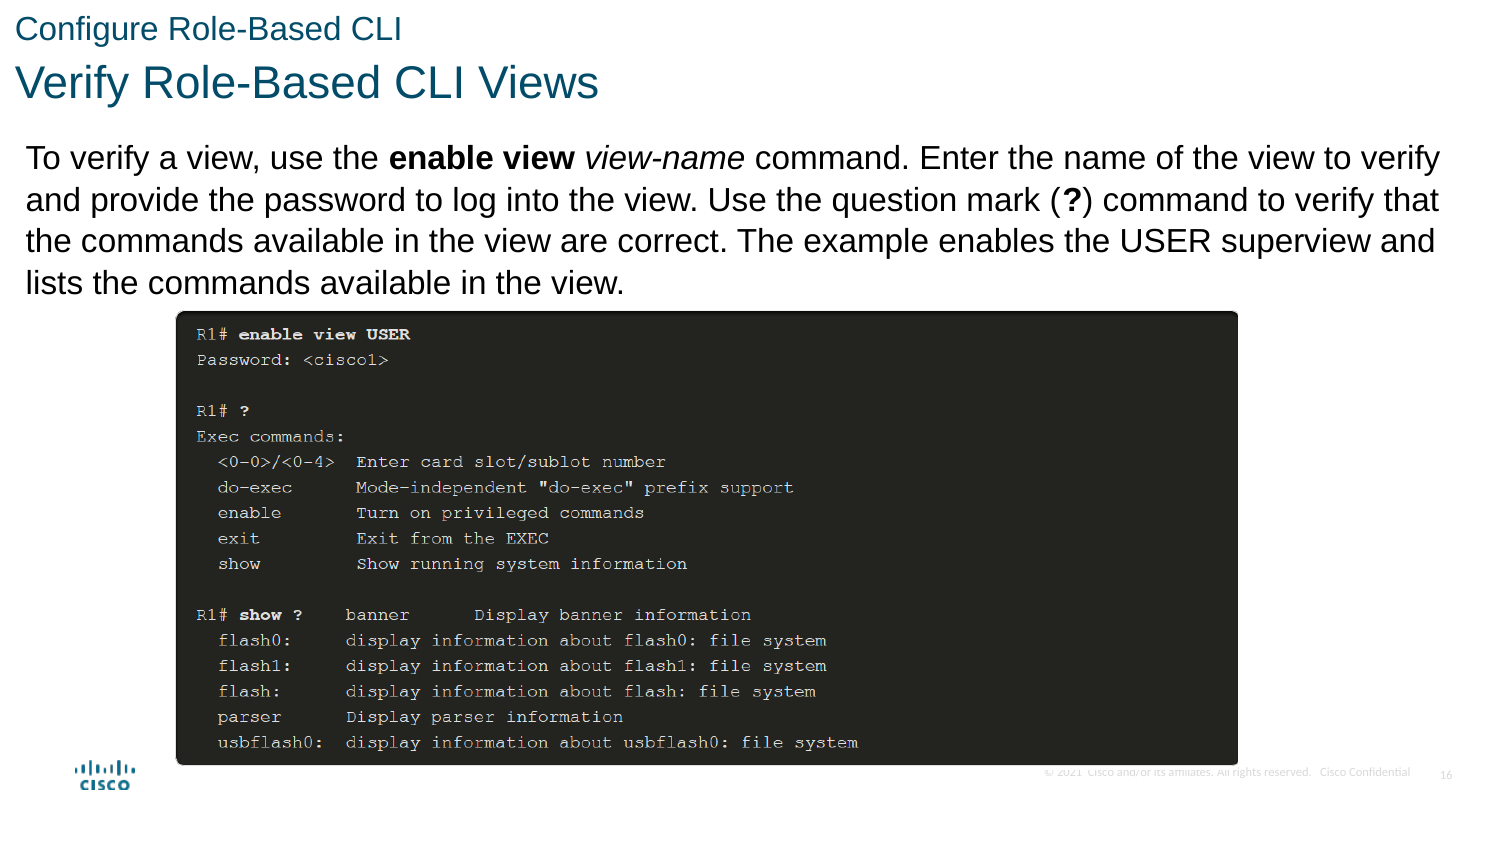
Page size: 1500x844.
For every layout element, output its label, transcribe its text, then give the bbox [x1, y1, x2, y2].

text_box To verify a view, use the enable view view-name command. Enter the name of the view to verify and provide the password to log into the view. Use the question mark (?) command to verify that the commands available in the view are correct. The example enables the USER superview and lists the commands available in the view. [10, 126, 1481, 277]
picture [75, 759, 135, 790]
slide_number 16 [1425, 759, 1500, 797]
list Configure Role-Based CLI [0, 0, 1500, 45]
list Verify Role-Based CLI Views [0, 45, 1500, 195]
picture [166, 305, 1238, 770]
